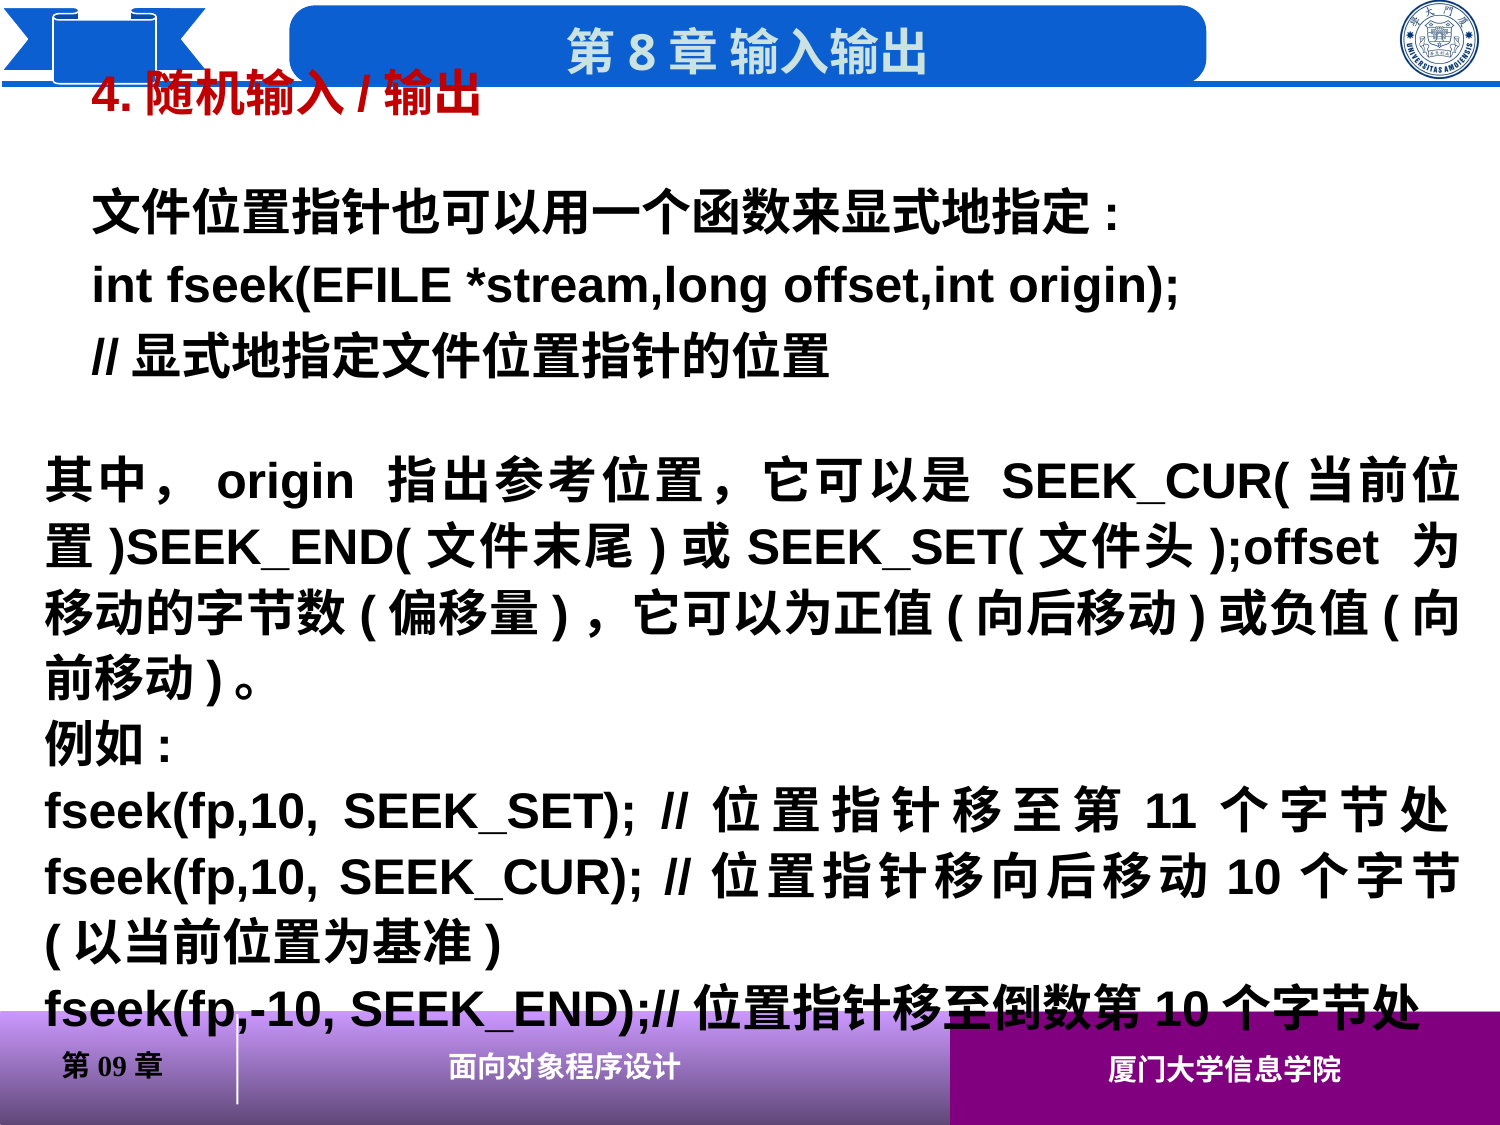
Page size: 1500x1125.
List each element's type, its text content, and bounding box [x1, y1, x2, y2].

text_box 4.随机输入/输出 [76, 54, 827, 130]
picture [1399, 0, 1480, 80]
slide_number [249, 1045, 463, 1101]
text_box 文件位置指针也可以用一个函数来显式地指定: int fseek(EFILE *stream,long offset,int origin); //显式地指定文件位置指针的位置 [76, 160, 1354, 392]
text_box 其中，origin 指出参考位置，它可以是 SEEK_CUR(当前位置)SEEK_END(文件末尾)或SEEK_SET(文件头);offset 为移动的字节数(偏移量)，它可以为正值(向后移动)或负值(向前移动)。 例如: fseek(fp,10, SEEK_SET); //位置指针移至第11个字节处fseek(fp,10, SEEK_CUR); //位置指针移向后移动10个字节 (以当前位置为基准) fseek(fp,-10, SEEK_END);//位置指针移至倒数第10个字节处 [29, 435, 1477, 1045]
